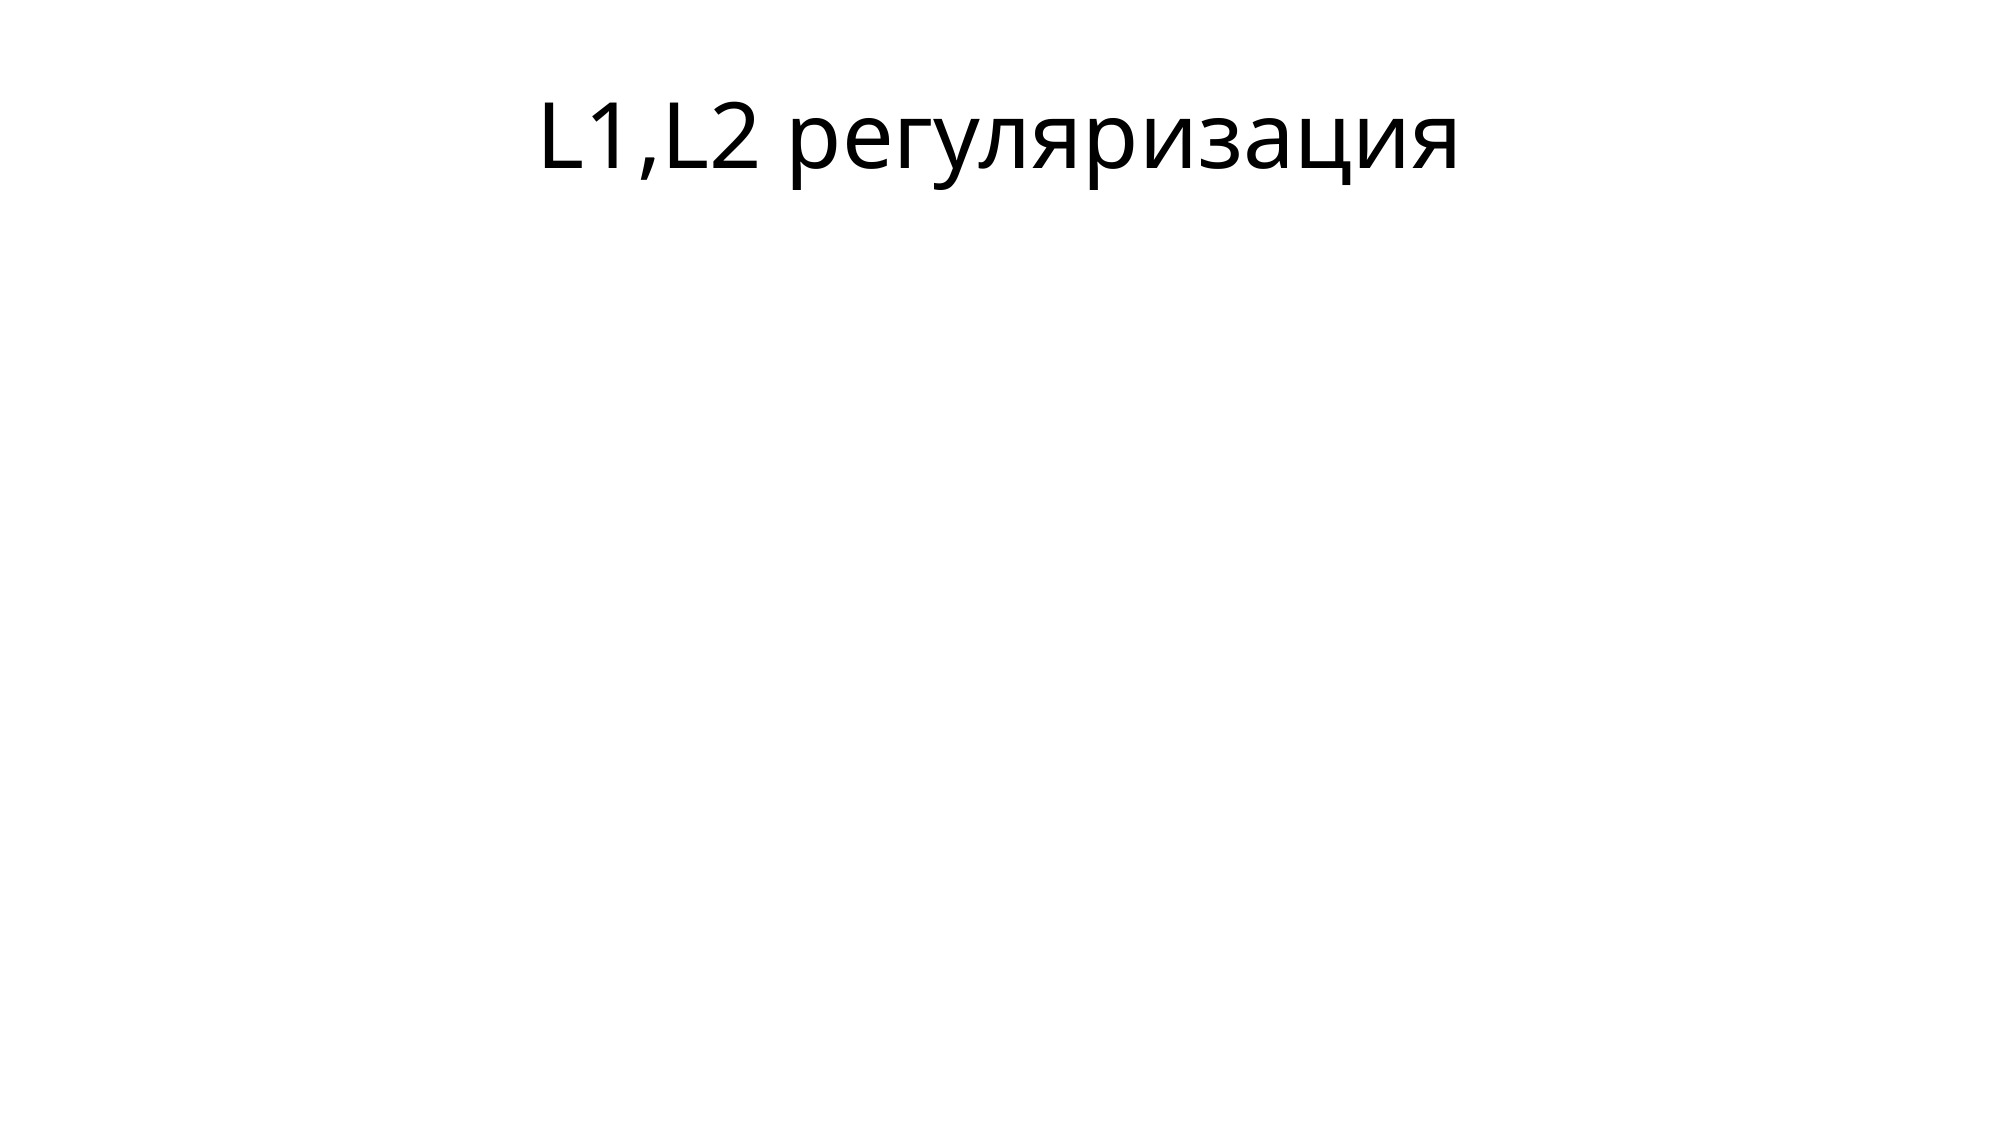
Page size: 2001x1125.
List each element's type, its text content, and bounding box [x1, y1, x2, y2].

title L1,L2 регуляризация [0, 0, 2000, 278]
